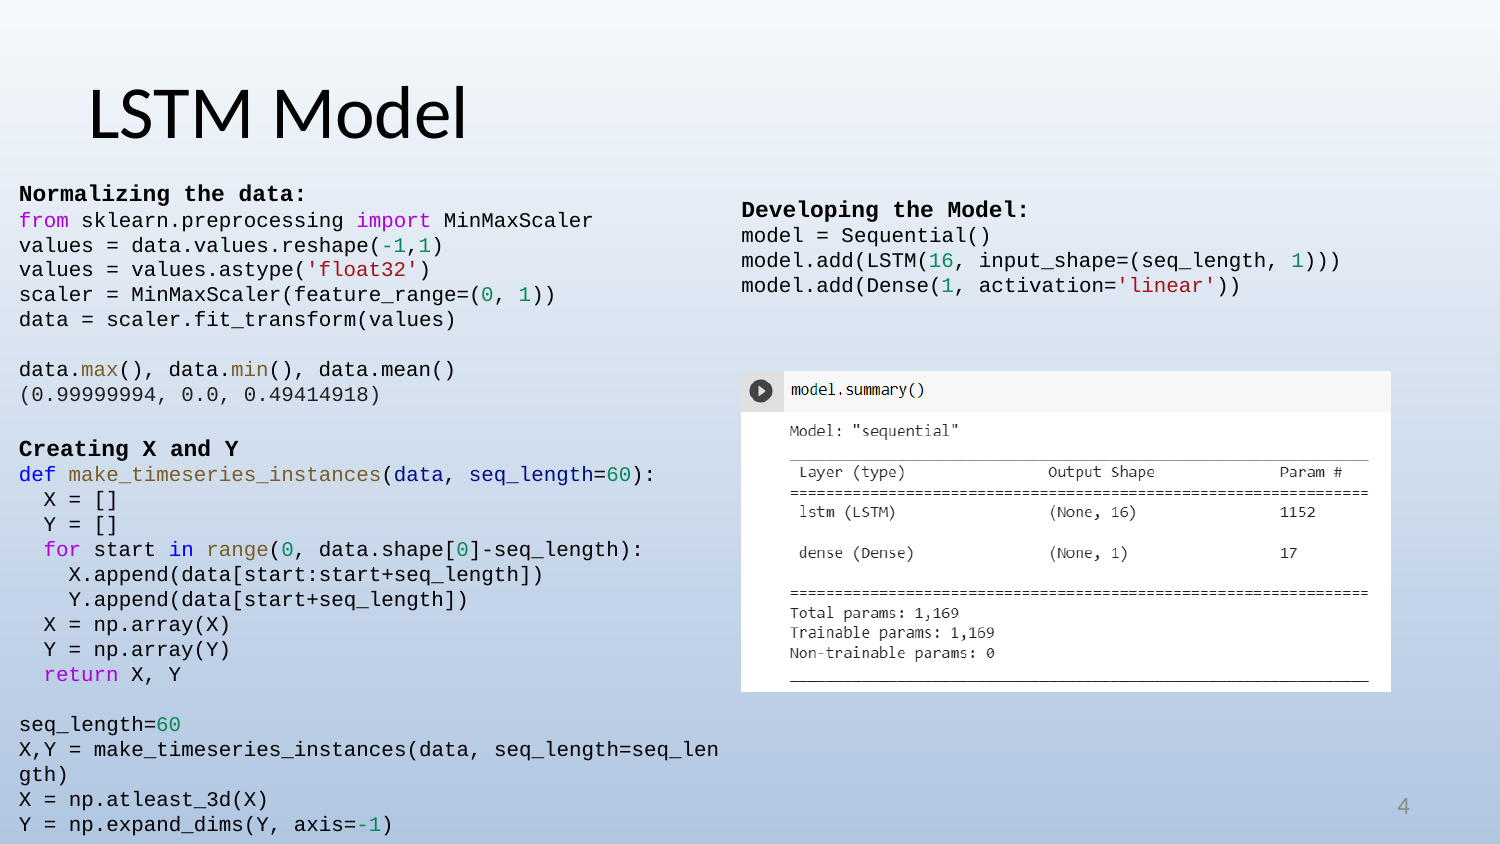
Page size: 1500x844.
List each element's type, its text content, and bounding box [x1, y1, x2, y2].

title LSTM Model [73, 46, 1427, 172]
picture [741, 371, 1391, 692]
slide_number 4 [1074, 782, 1425, 827]
text_box Normalizing the data: from sklearn.preprocessing import MinMaxScaler values = data.values.reshape(-1,1) values = values.astype('float32') scaler = MinMaxScaler(feature_range=(0, 1)) data = scaler.fit_transform(values) data.max(), data.min(), data.mean() (0.99999994, 0.0, 0.49414918) Creating X and Y def make_timeseries_instances(data, seq_length=60): X = [] Y = [] for start in range(0, data.shape[0]-seq_length): X.append(data[start:start+seq_length]) Y.append(data[start+seq_length]) X = np.array(X) Y = np.array(Y) return X, Y seq_length=60 X,Y = make_timeseries_instances(data, seq_length=seq_length) X = np.atleast_3d(X) Y = np.expand_dims(Y, axis=-1) [3, 171, 742, 844]
text_box Developing the Model: model = Sequential() model.add(LSTM(16, input_shape=(seq_length, 1))) model.add(Dense(1, activation='linear')) [726, 187, 1403, 305]
